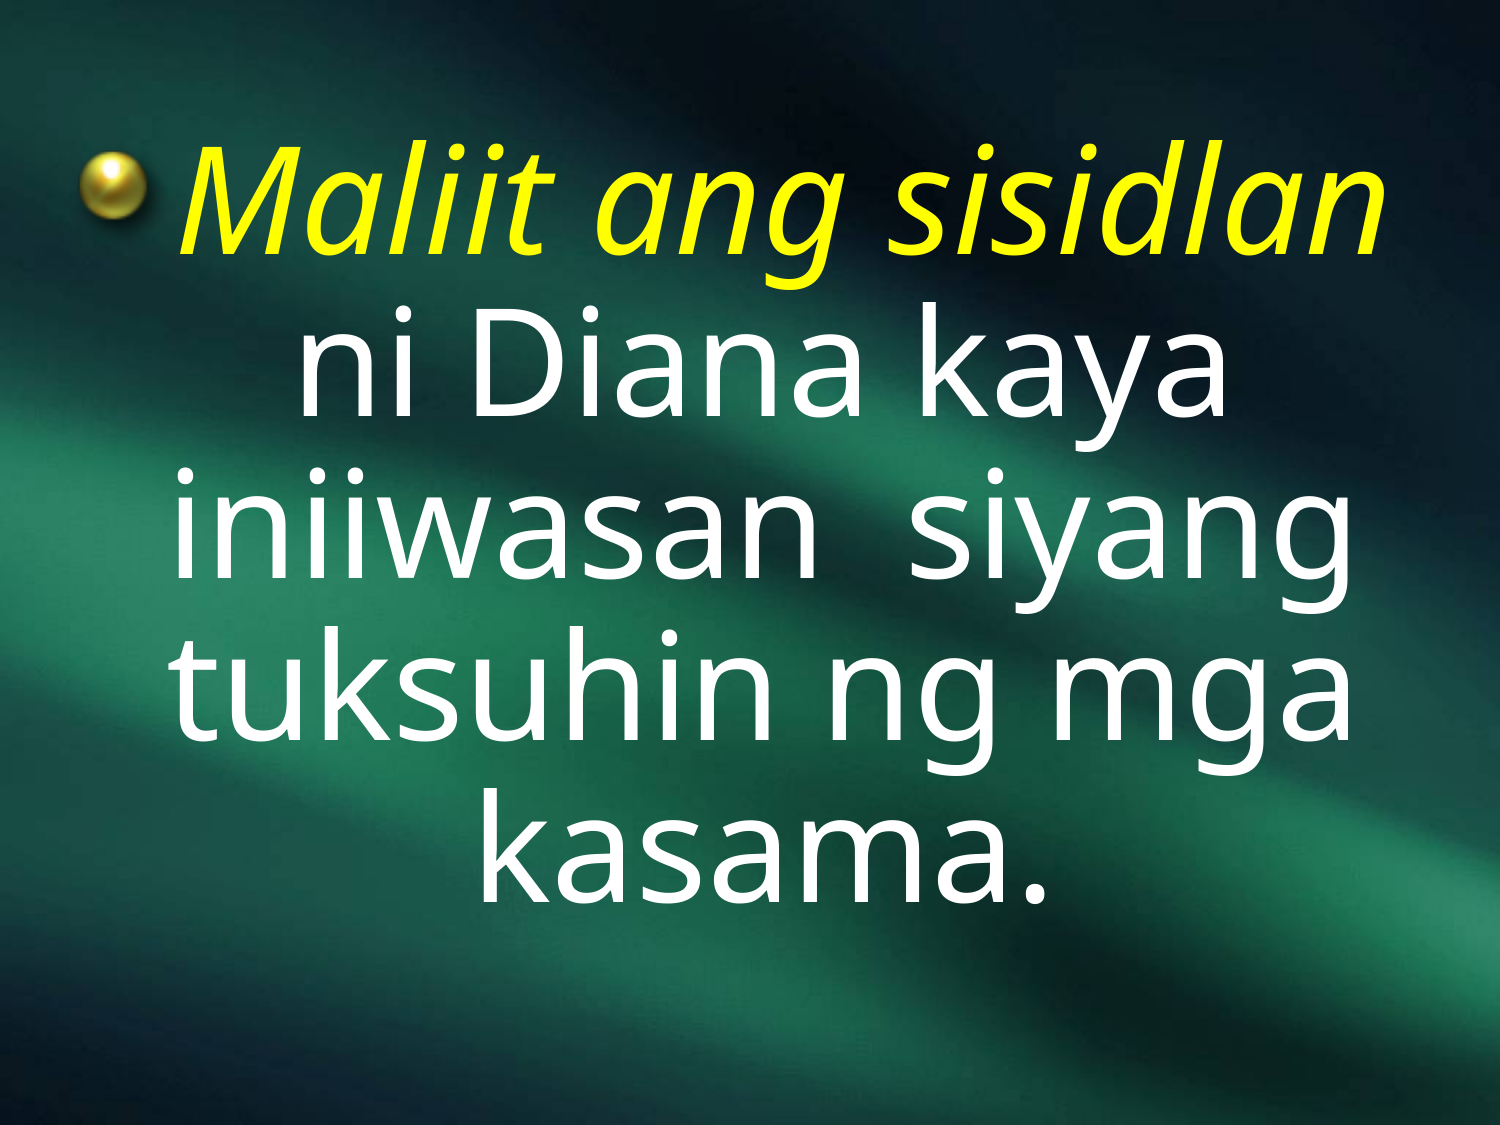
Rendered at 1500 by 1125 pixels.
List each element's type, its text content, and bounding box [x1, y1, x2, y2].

picture [69, 144, 175, 250]
list Maliit ang sisidlan ni Diana kaya iniiwasan siyang tuksuhin ng mga kasama. [0, 125, 1463, 943]
picture [0, 0, 1500, 1125]
